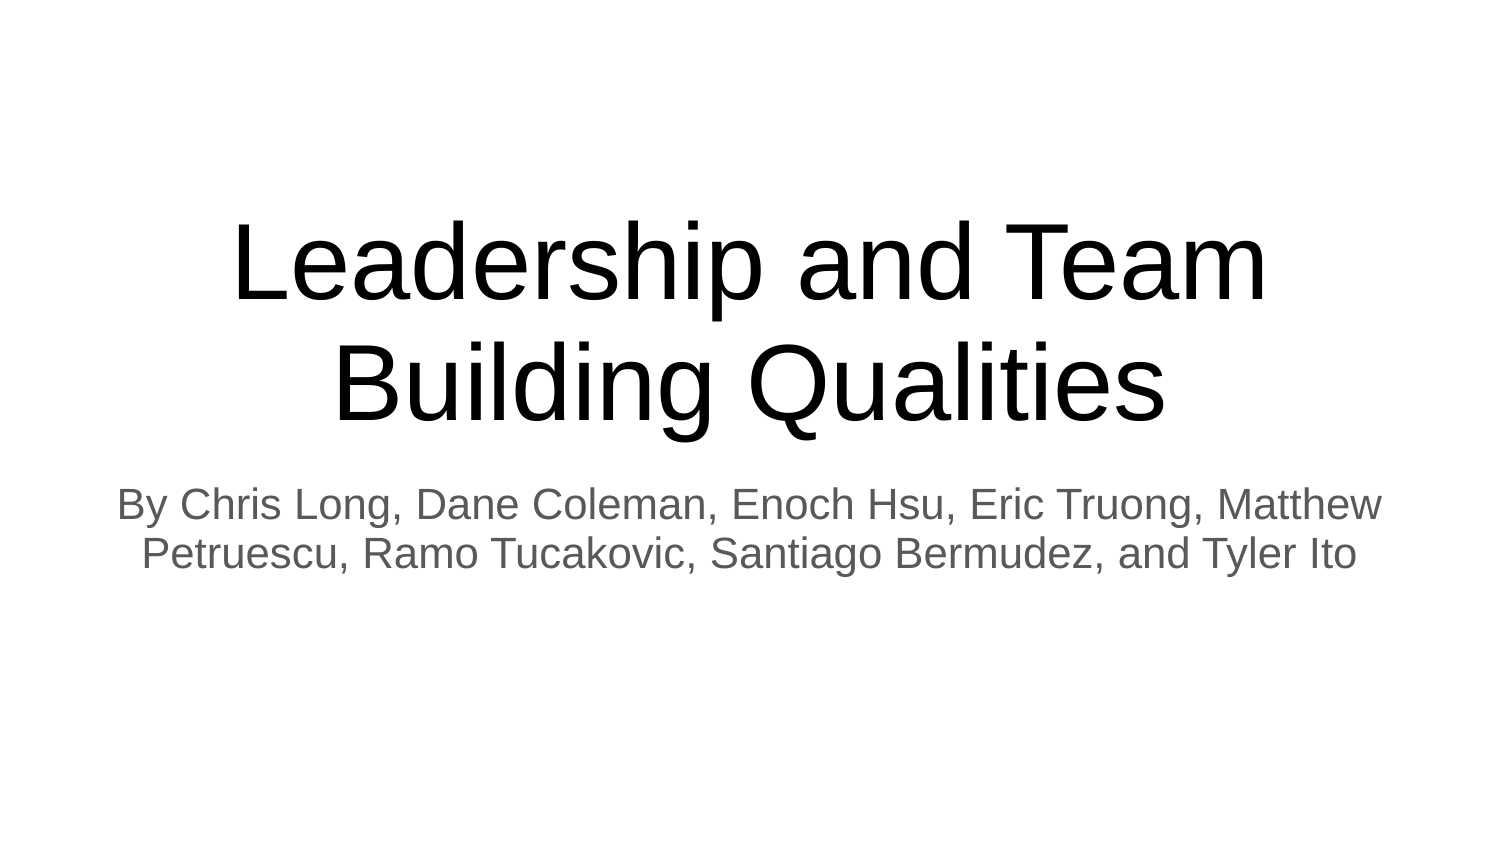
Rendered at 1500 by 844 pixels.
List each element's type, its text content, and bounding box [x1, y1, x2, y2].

subtitle By Chris Long, Dane Coleman, Enoch Hsu, Eric Truong, Matthew Petruescu, Ramo Tucakovic, Santiago Bermudez, and Tyler Ito [51, 464, 1449, 595]
title Leadership and Team Building Qualities [51, 122, 1449, 459]
